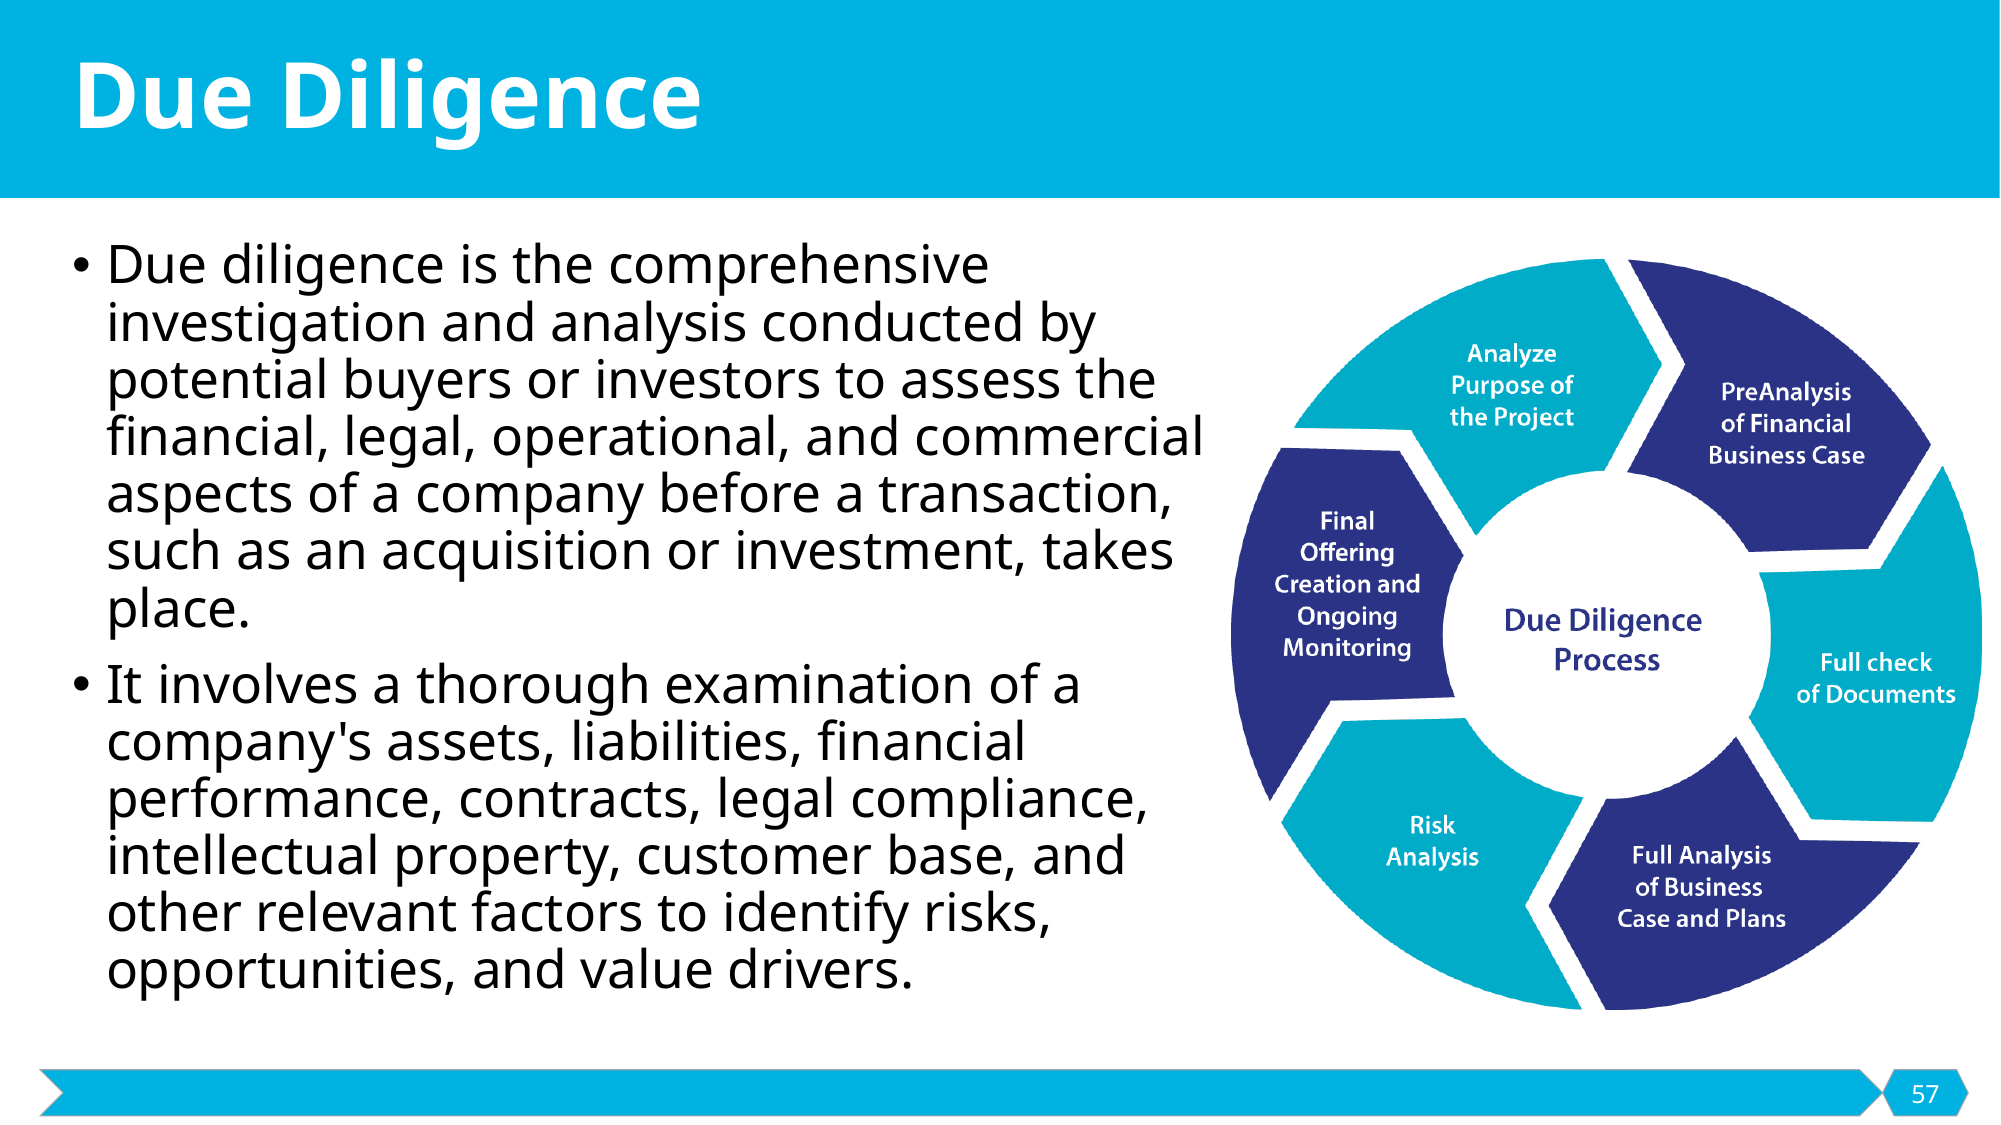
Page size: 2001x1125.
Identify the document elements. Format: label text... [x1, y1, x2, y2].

slide_number 57 [1882, 1065, 1969, 1125]
title Due Diligence [56, 0, 1969, 199]
list Due diligence is the comprehensive investigation and analysis conducted by potential buyers or investors to assess the financial, legal, operational, and commercial aspects of a company before a transaction, such as an acquisition or investment, takes place. It involves a thorough examination of a company's assets, liabilities, financial performance, contracts, legal compliance, intellectual property, customer base, and other relevant factors to identify risks, opportunities, and value drivers. [56, 230, 1232, 1010]
picture [1231, 259, 1982, 1010]
